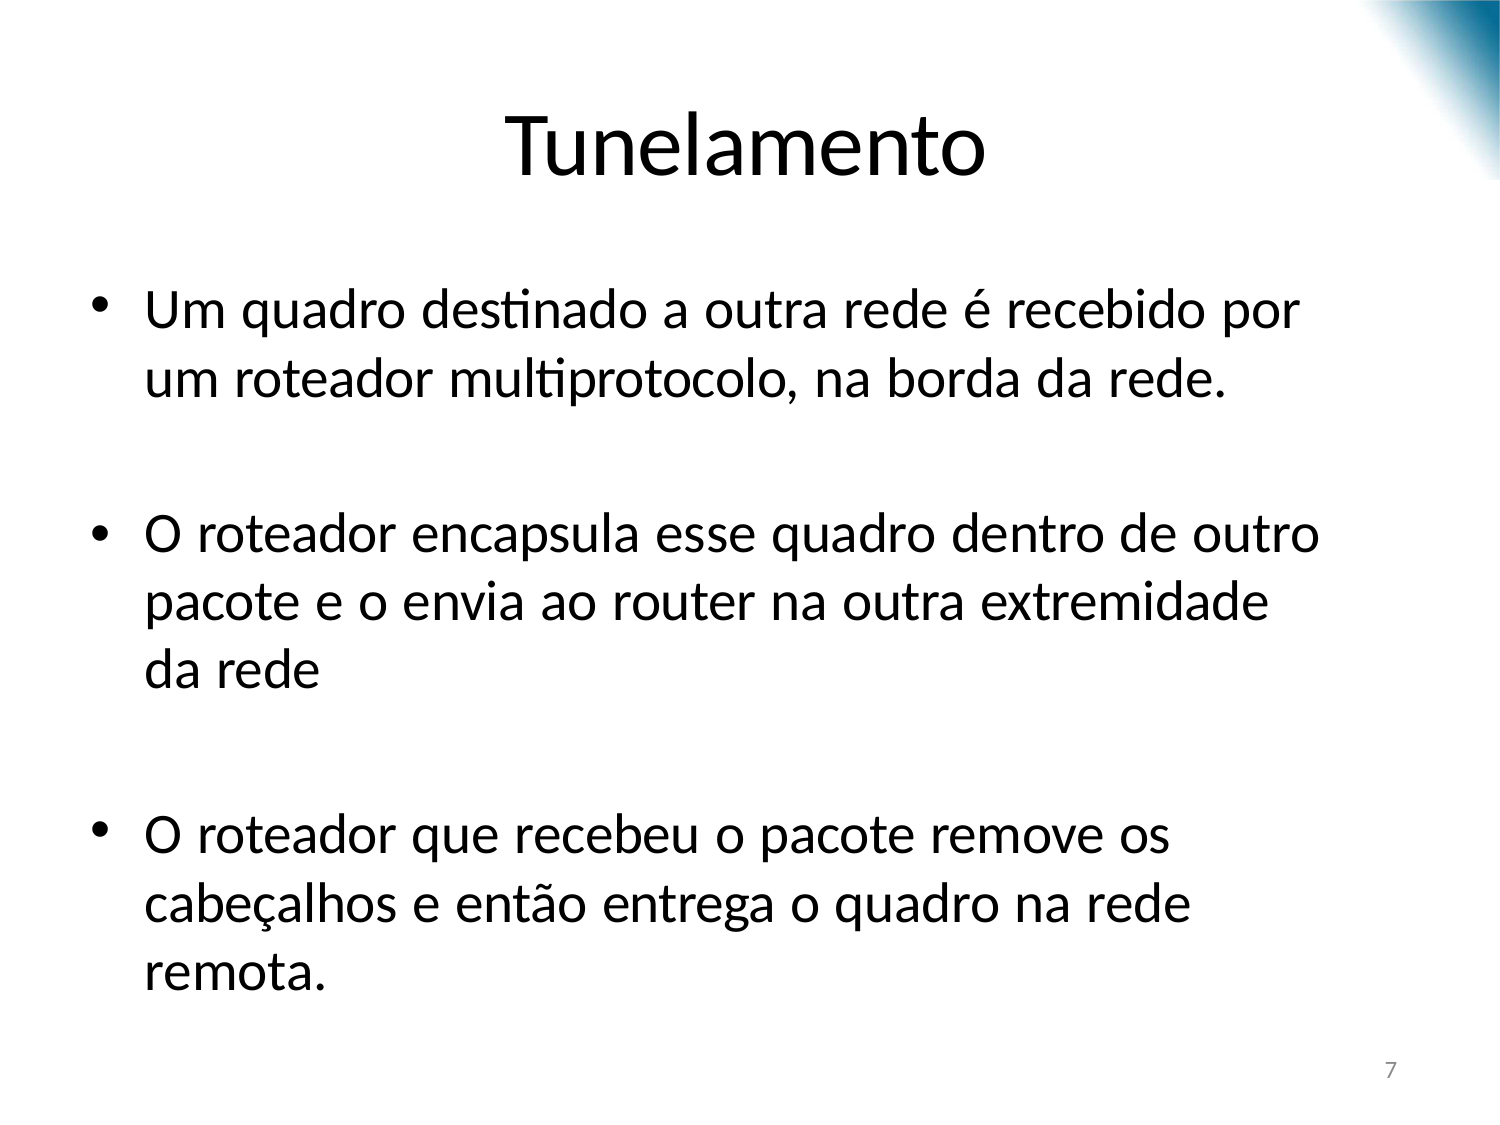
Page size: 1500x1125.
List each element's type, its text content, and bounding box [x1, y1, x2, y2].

text_box • [87, 493, 113, 564]
picture [1358, 0, 1500, 180]
text_box • [87, 789, 113, 861]
text_box O roteador que recebeu o pacote remove os cabeçalhos e então entrega o quadro na rede remota. [142, 792, 1385, 1003]
text_box O roteador encapsula esse quadro dentro de outro pacote e o envia ao router na outra extremidade da rede [142, 496, 1337, 703]
text_box Um quadro destinado a outra rede é recebido por um roteador multiprotocolo, na borda da rede. [142, 267, 1384, 409]
title Tunelamento [157, 81, 1343, 267]
text_box • [87, 264, 113, 336]
slide_number 10 [1371, 1057, 1419, 1125]
